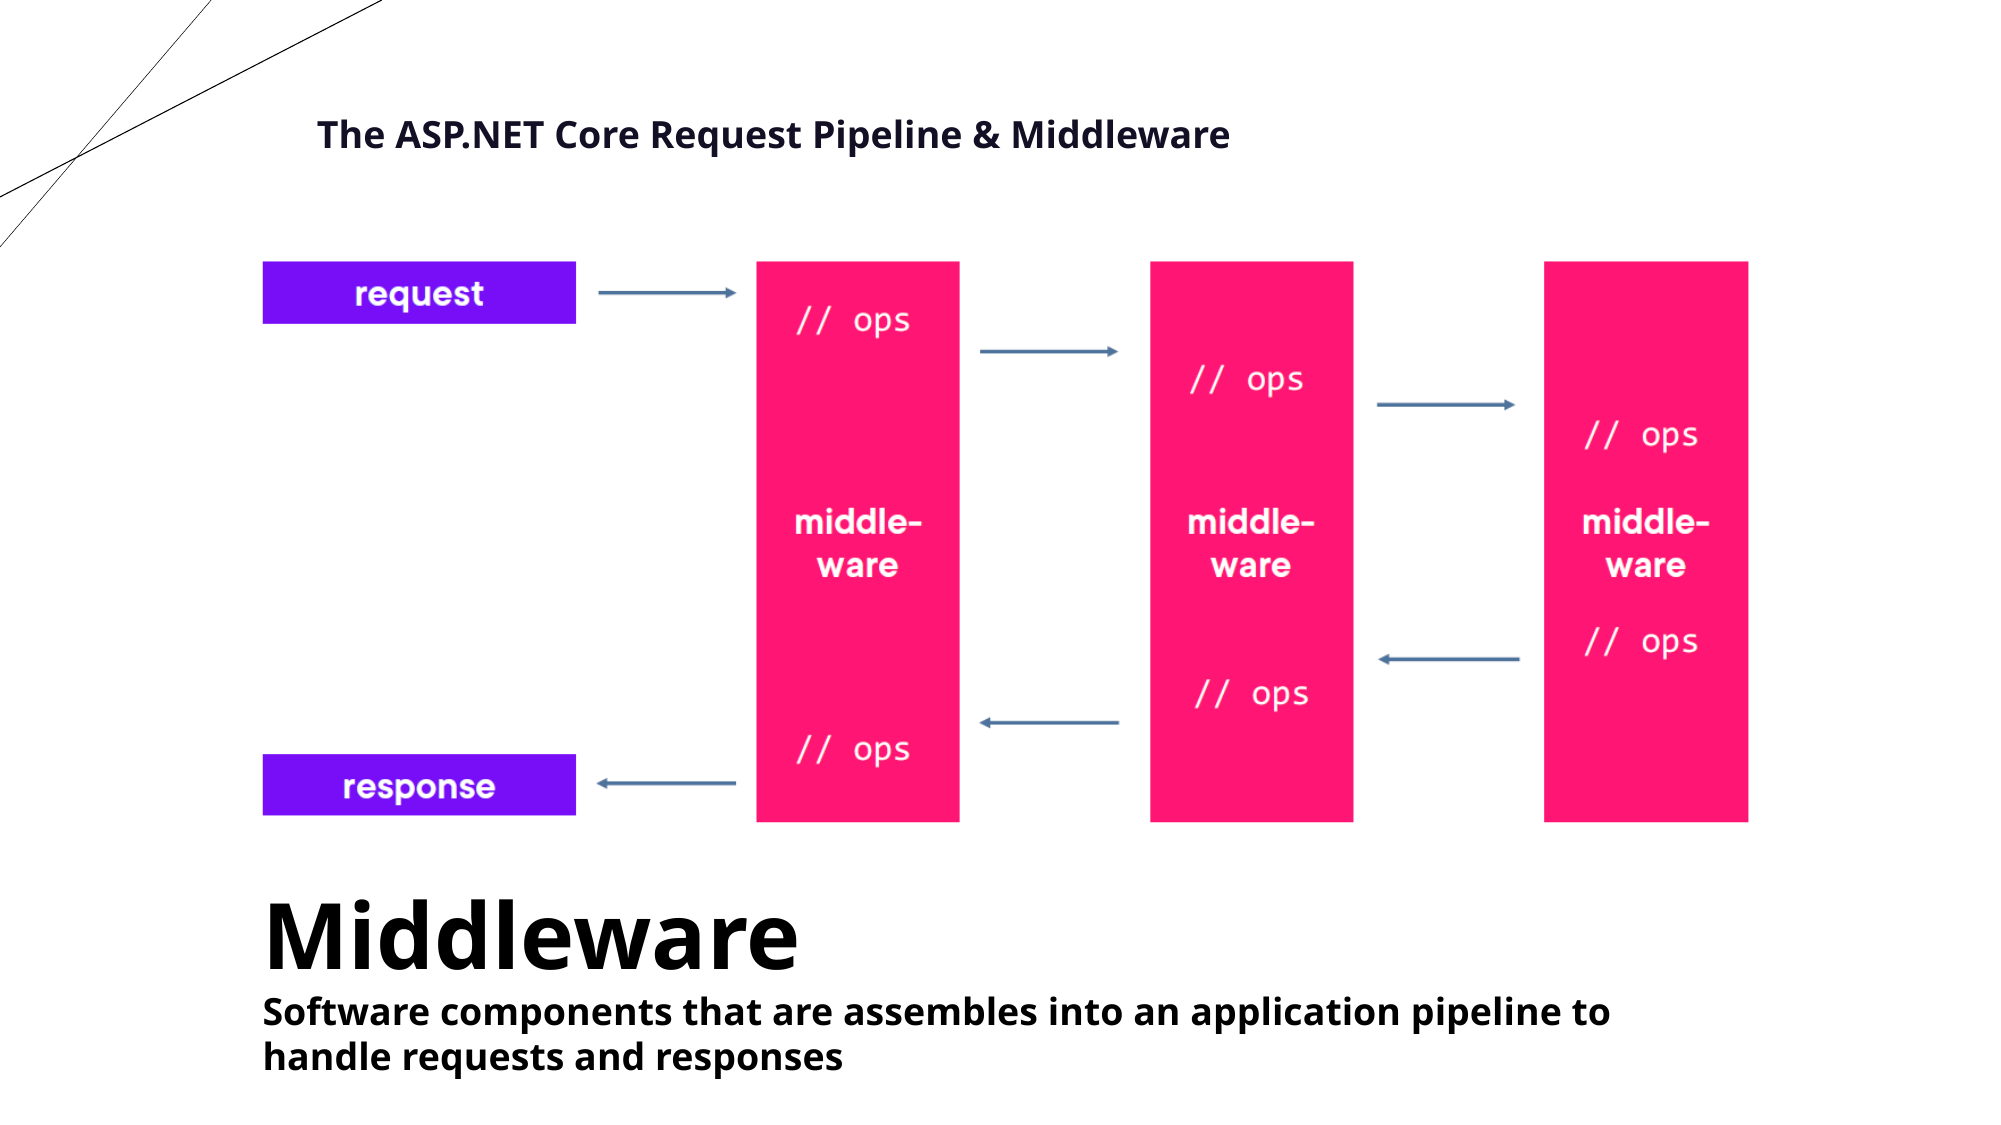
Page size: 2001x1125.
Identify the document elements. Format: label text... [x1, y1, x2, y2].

text_box Middleware Software components that are assembles into an application pipeline to handle requests and responses [247, 870, 1753, 1086]
picture [222, 190, 1778, 845]
text_box The ASP.NET Core Request Pipeline & Middleware [302, 103, 1302, 164]
